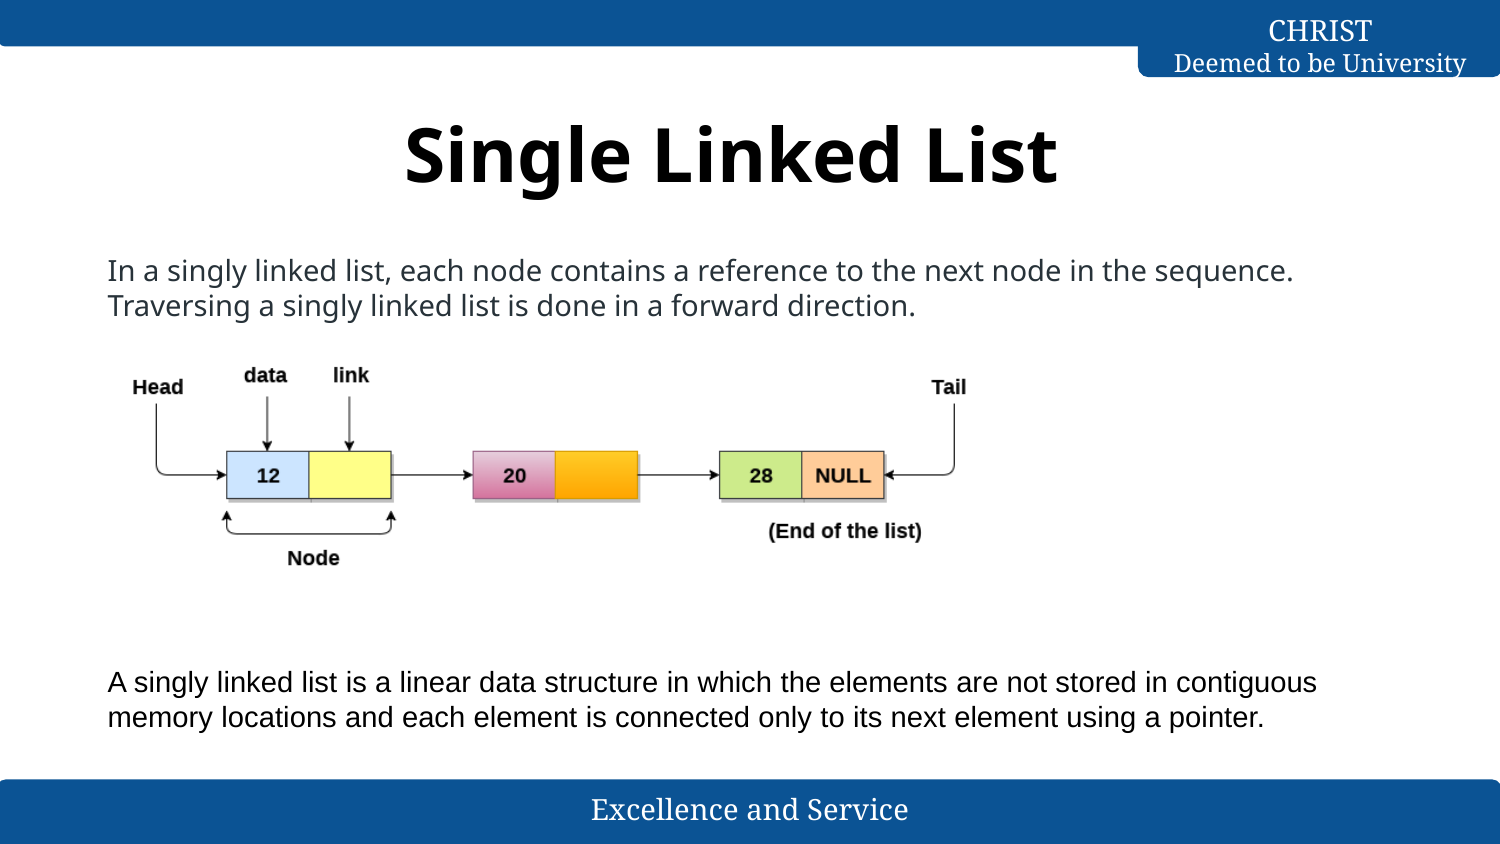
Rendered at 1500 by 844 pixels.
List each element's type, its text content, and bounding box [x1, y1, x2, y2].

text_box A singly linked list is a linear data structure in which the elements are not stored in contiguous memory locations and each element is connected only to its next element using a pointer. [92, 656, 1441, 721]
picture [130, 360, 989, 570]
title Single Linked List [42, 83, 1441, 222]
text_box In a singly linked list, each node contains a reference to the next node in the sequence. Traversing a singly linked list is done in a forward direction. [92, 244, 1360, 309]
